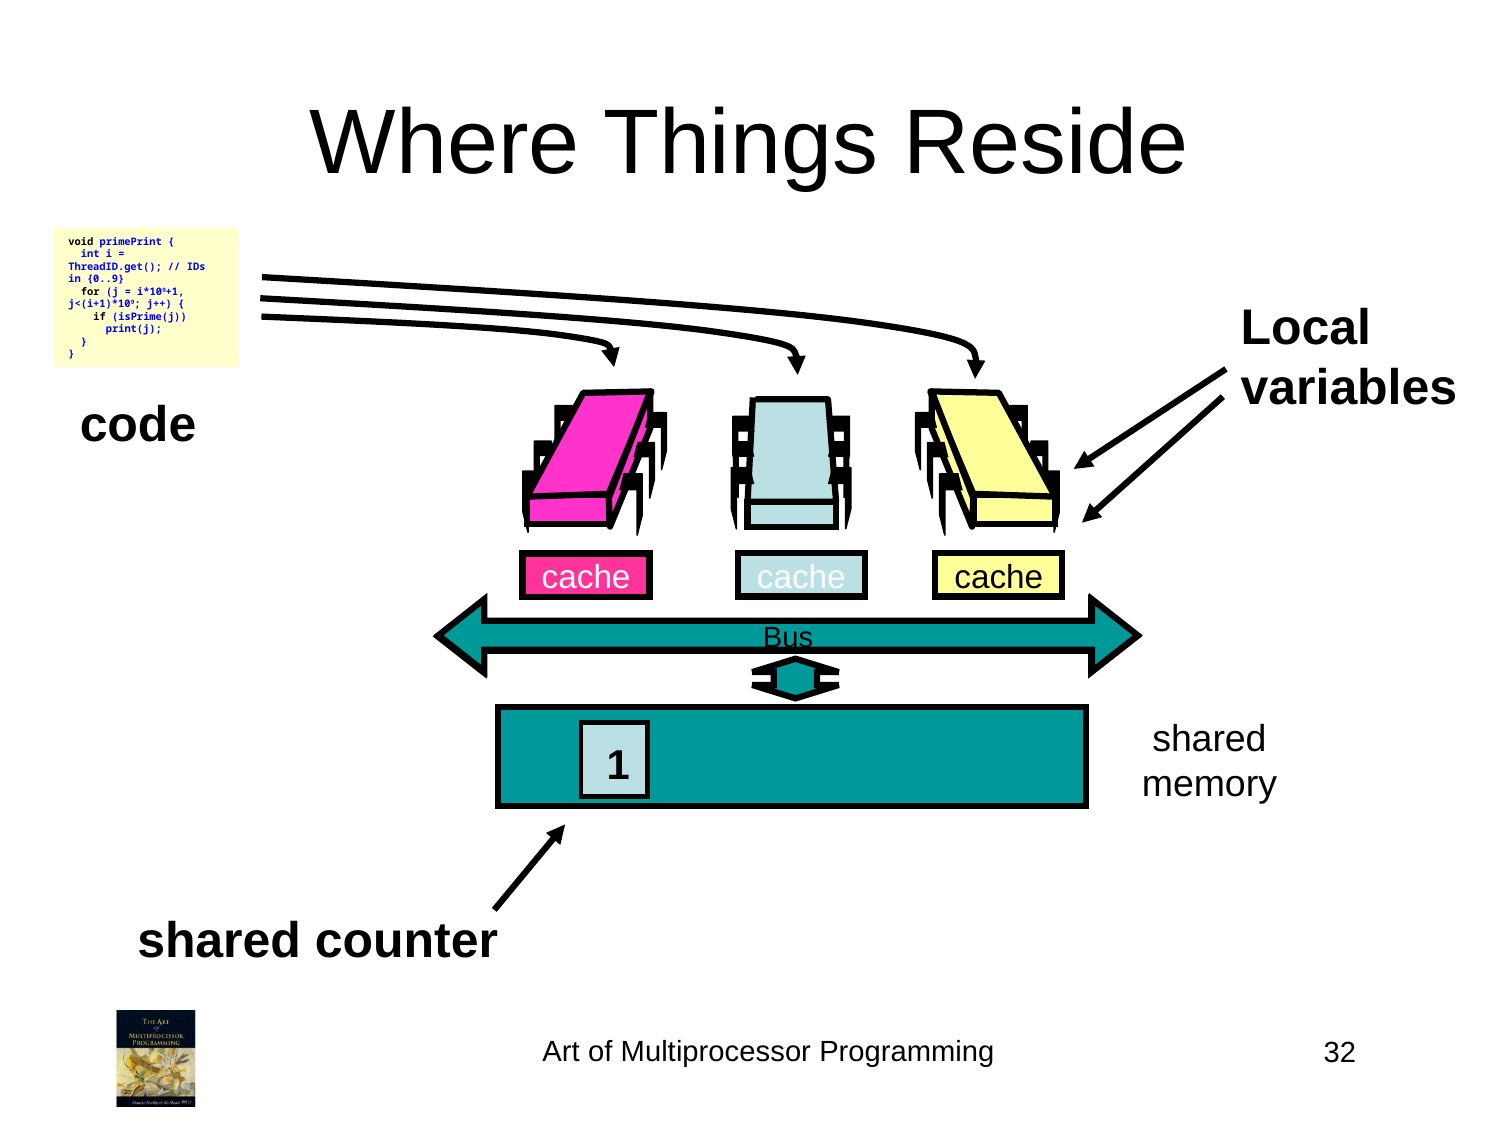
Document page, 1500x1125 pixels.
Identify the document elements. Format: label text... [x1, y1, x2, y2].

text_box [494, 824, 566, 910]
text_box Local variables [1225, 287, 1473, 422]
title Where Things Reside [112, 42, 1388, 231]
text_box code [64, 384, 212, 460]
text_box 32 [1058, 1025, 1371, 1101]
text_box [437, 391, 1138, 807]
text_box void primePrint { int i = ThreadID.get(); // IDs in {0..9} for (j = i*109+1, j<(i+1)*109; j++) { if (isPrime(j)) print(j); } } [53, 227, 239, 367]
text_box shared counter [122, 900, 514, 976]
text_box shared memory [1139, 706, 1292, 811]
footer Art of Multiprocessor Programming [512, 1024, 1026, 1103]
picture [107, 1010, 204, 1107]
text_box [258, 288, 984, 368]
